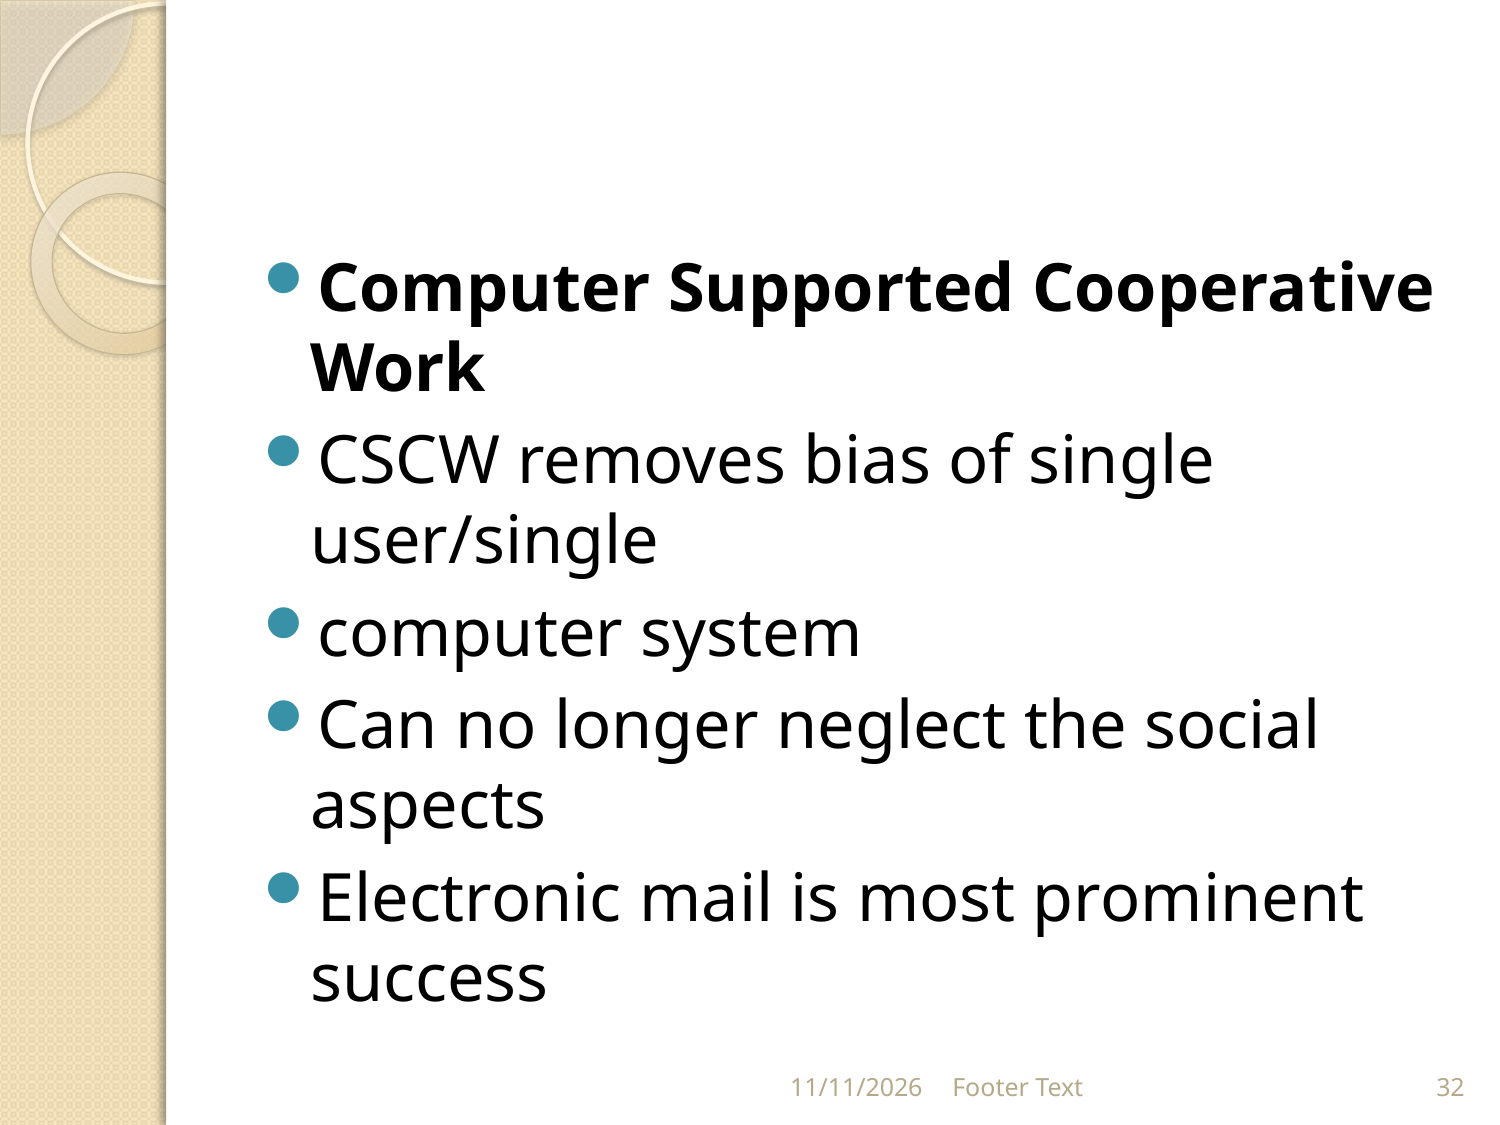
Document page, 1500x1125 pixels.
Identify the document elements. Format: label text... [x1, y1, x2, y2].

list Computer Supported Cooperative Work CSCW removes bias of single user/single computer system Can no longer neglect the social aspects Electronic mail is most prominent success [235, 237, 1466, 1025]
footer Footer Text [937, 1034, 1413, 1113]
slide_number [587, 1034, 937, 1113]
slide_number 32 [1413, 1034, 1488, 1113]
